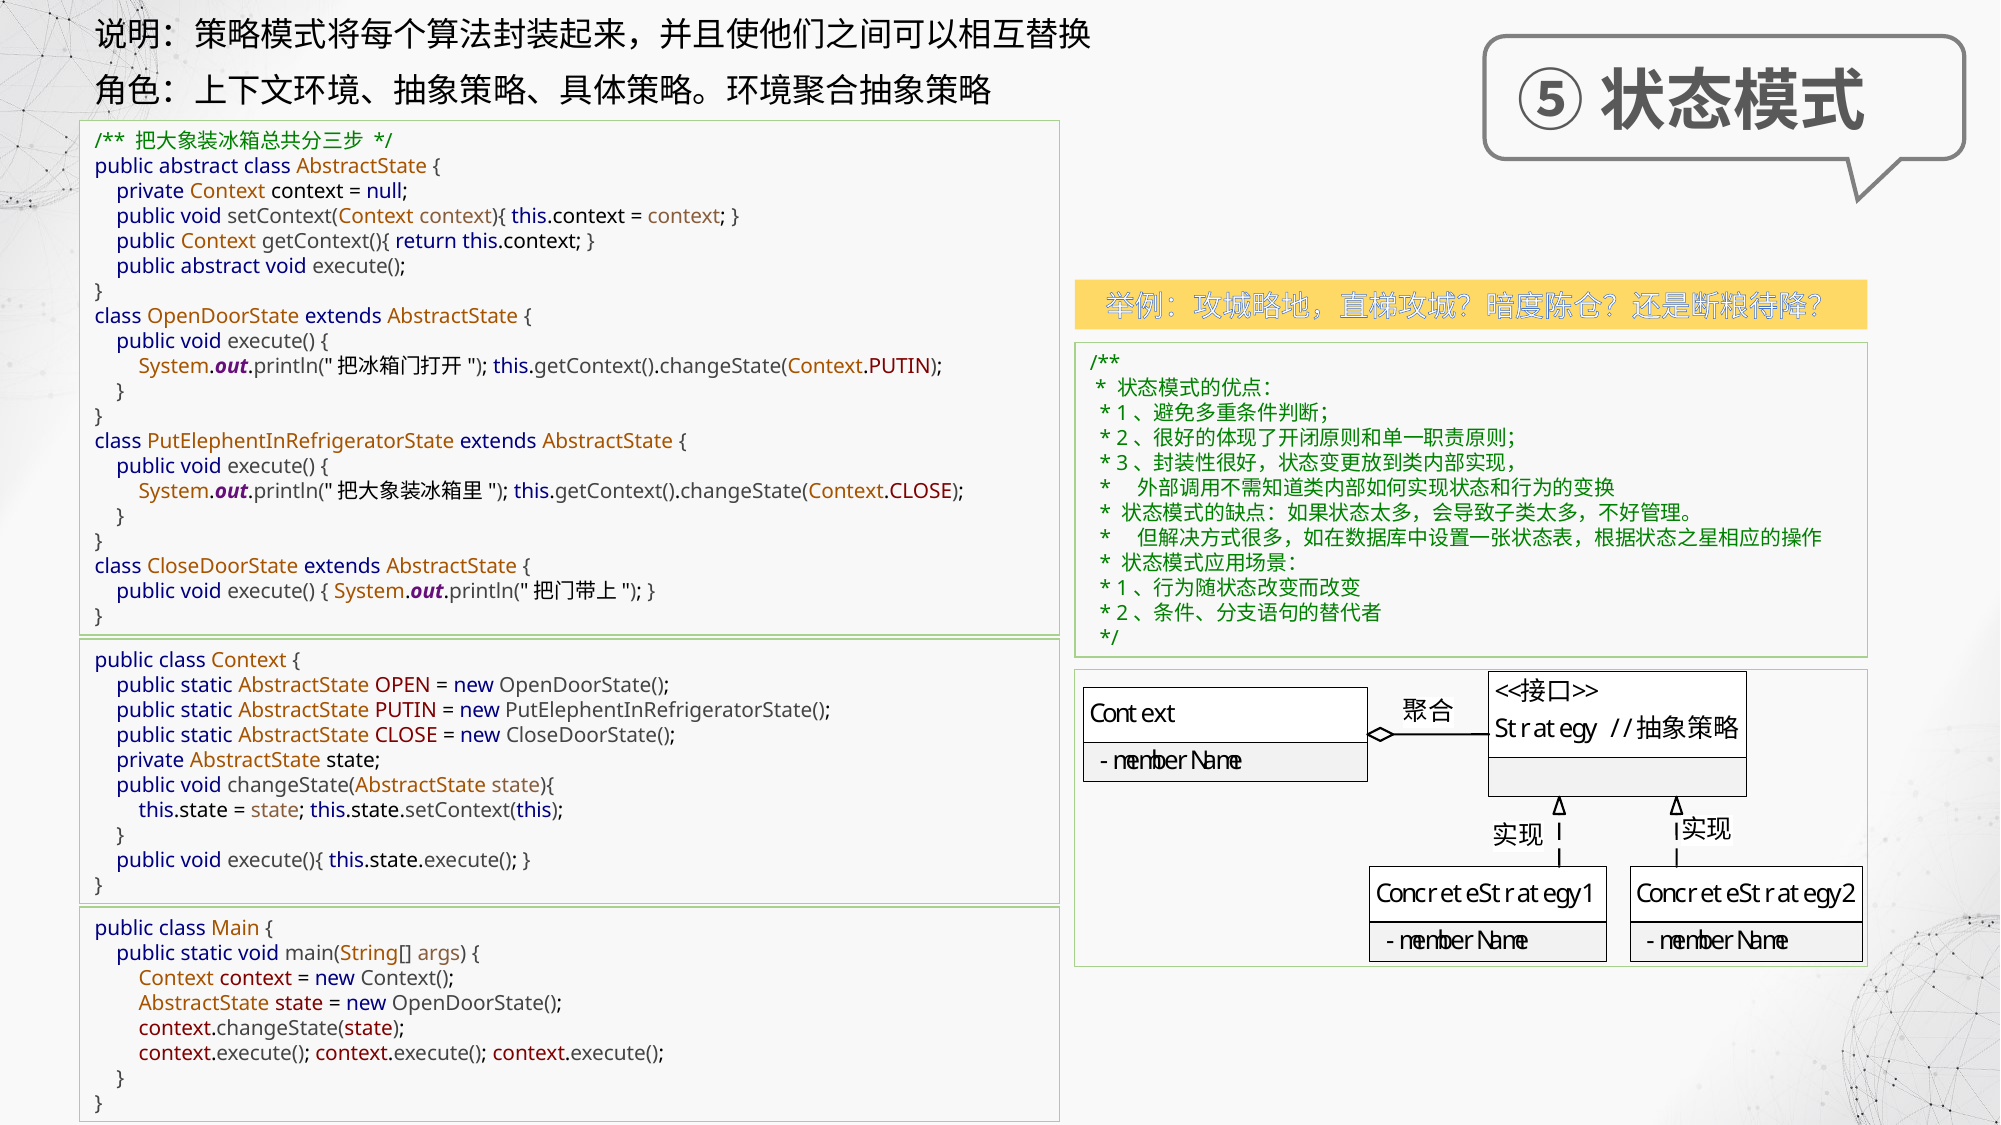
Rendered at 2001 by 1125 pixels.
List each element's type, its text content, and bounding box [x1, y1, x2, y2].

text_box /** 把大象装冰箱总共分三步 */ public abstract class AbstractState { private Context context = null; public void setContext(Context context){ this.context = context; } public Context getContext(){ return this.context; } public abstract void execute(); } class OpenDoorState extends AbstractState { public void execute() { System.out.println("把冰箱门打开"); this.getContext().changeState(Context.PUTIN); } } class PutElephentInRefrigeratorState extends AbstractState { public void execute() { System.out.println("把大象装冰箱里"); this.getContext().changeState(Context.CLOSE); } } class CloseDoorState extends AbstractState { public void execute() { System.out.println("把门带上"); } } [79, 120, 1060, 635]
text_box 角色：上下文环境、抽象策略、具体策略。环境聚合抽象策略 [79, 61, 1080, 117]
text_box /** * 状态模式的优点： * 1、避免多重条件判断； * 2、很好的体现了开闭原则和单一职责原则； * 3、封装性很好，状态变更放到类内部实现， * 外部调用不需知道类内部如何实现状态和行为的变换 * 状态模式的缺点：如果状态太多，会导致子类太多，不好管理。 * 但解决方式很多，如在数据库中设置一张状态表，根据状态之星相应的操作 * 状态模式应用场景： * 1、行为随状态改变而改变 * 2、条件、分支语句的替代者 */ [1074, 342, 1868, 658]
text_box 举例：攻城略地，直梯攻城？暗度陈仓？还是断粮待降？ [1074, 279, 1868, 330]
text_box 说明：策略模式将每个算法封装起来，并且使他们之间可以相互替换 [79, 6, 1289, 61]
text_box public class Context { public static AbstractState OPEN = new OpenDoorState(); public static AbstractState PUTIN = new PutElephentInRefrigeratorState(); public static AbstractState CLOSE = new CloseDoorState(); private AbstractState state; public void changeState(AbstractState state){ this.state = state; this.state.setContext(this); } public void execute(){ this.state.execute(); } } [79, 638, 1060, 904]
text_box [1484, 36, 1965, 200]
picture [0, 0, 2000, 1125]
text_box public class Main { public static void main(String[] args) { Context context = new Context(); AbstractState state = new OpenDoorState(); context.changeState(state); context.execute(); context.execute(); context.execute(); } } [79, 906, 1060, 1122]
